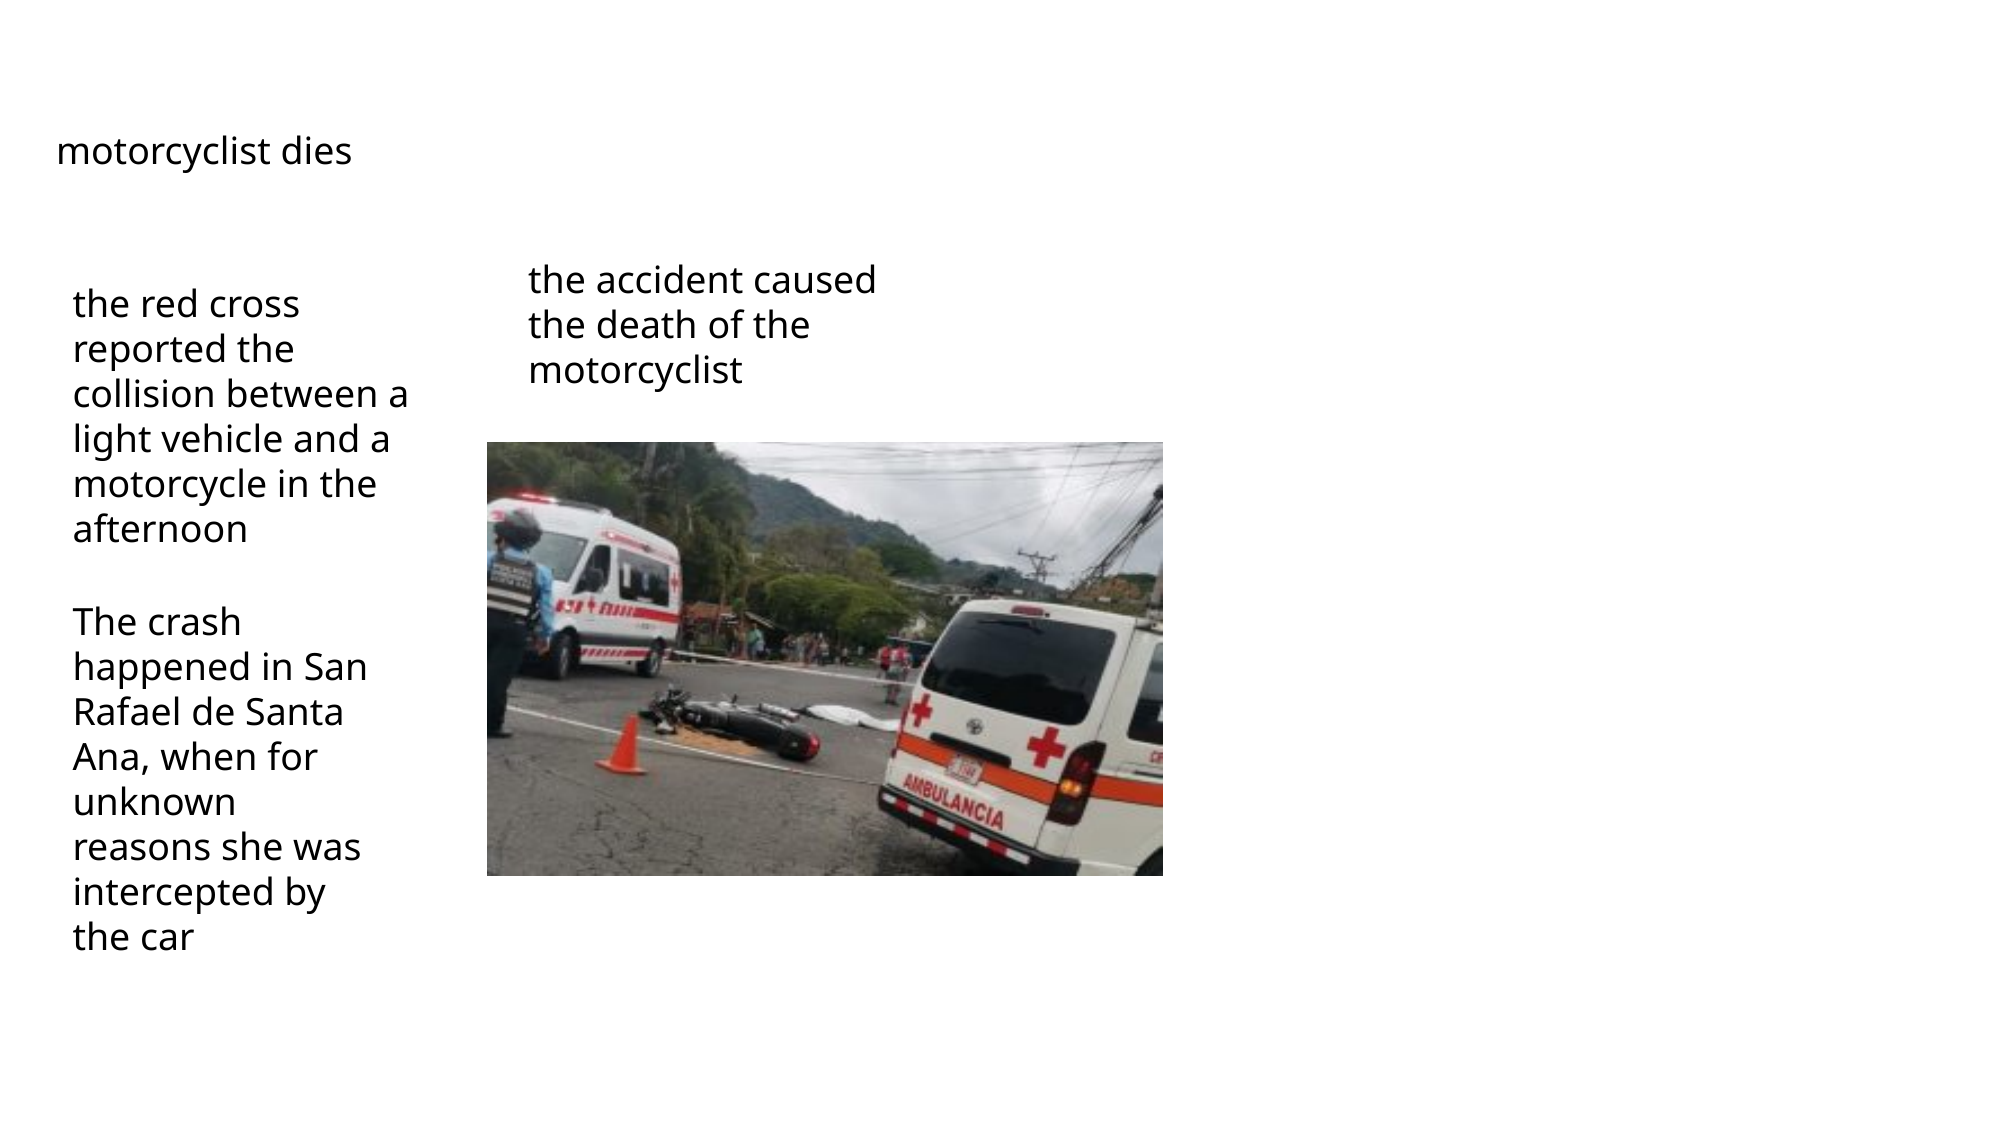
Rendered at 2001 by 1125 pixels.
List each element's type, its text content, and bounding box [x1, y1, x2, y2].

text_box The crash happened in San Rafael de Santa Ana, when for unknown reasons she was intercepted by the car [57, 590, 393, 966]
text_box the accident caused the death of the motorcyclist [513, 249, 933, 399]
picture [487, 442, 1163, 876]
text_box the red cross reported the collision between a light vehicle and a motorcycle in the afternoon [57, 272, 448, 558]
text_box motorcyclist dies [41, 119, 488, 180]
